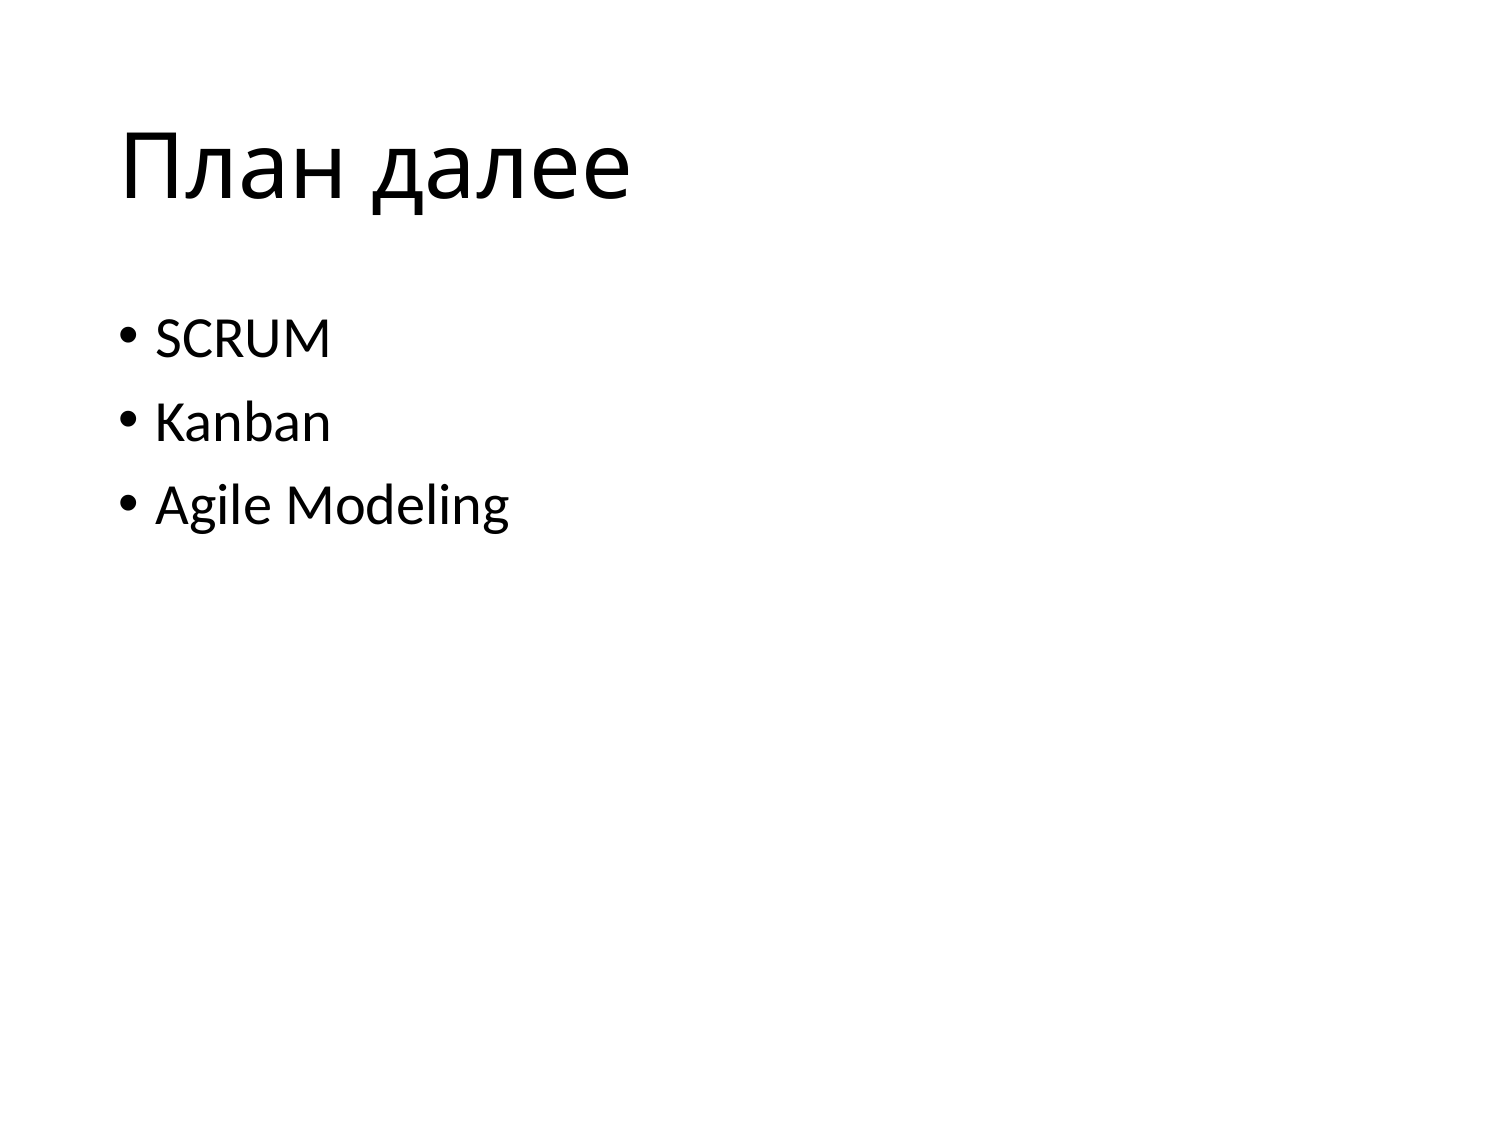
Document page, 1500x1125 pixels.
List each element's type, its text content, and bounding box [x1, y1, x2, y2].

list SCRUM Kanban Agile Modeling [103, 299, 1397, 1014]
title План далее [103, 59, 1397, 278]
